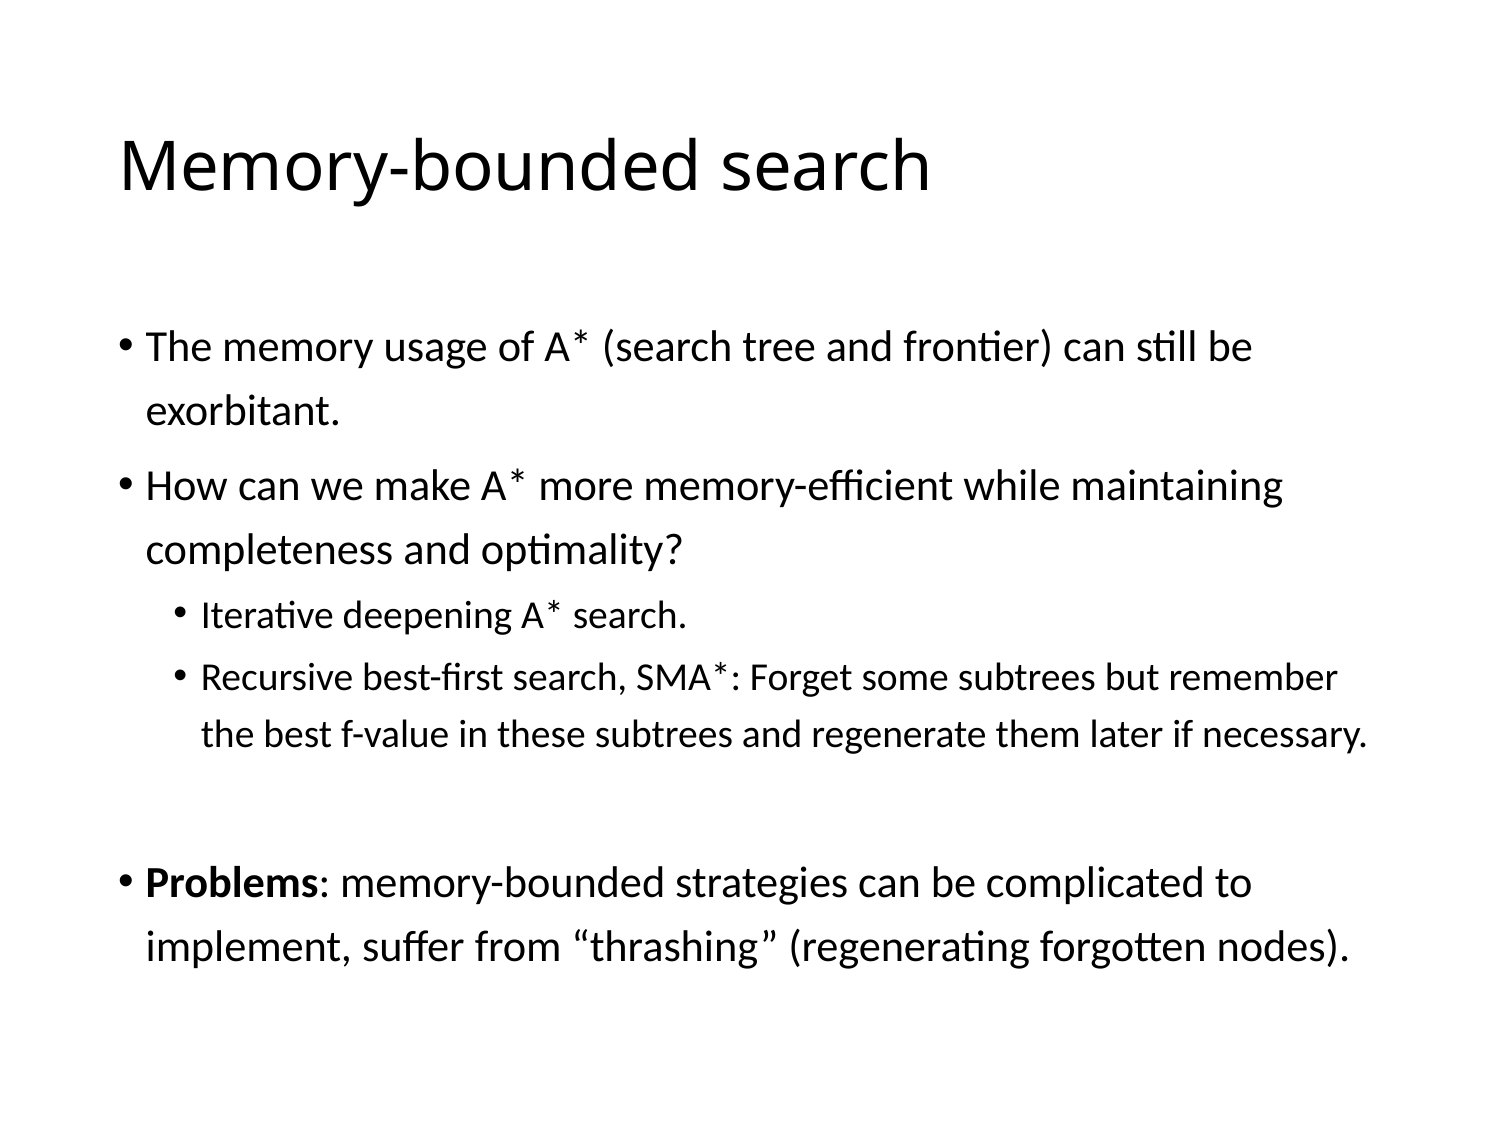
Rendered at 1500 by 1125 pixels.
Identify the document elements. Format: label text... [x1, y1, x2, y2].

list The memory usage of A* (search tree and frontier) can still be exorbitant. How can we make A* more memory-efficient while maintaining completeness and optimality? Iterative deepening A* search. Recursive best-first search, SMA*: Forget some subtrees but remember the best f-value in these subtrees and regenerate them later if necessary. Problems: memory-bounded strategies can be complicated to implement, suffer from “thrashing” (regenerating forgotten nodes). [103, 299, 1397, 1014]
title Memory-bounded search [103, 59, 1397, 278]
